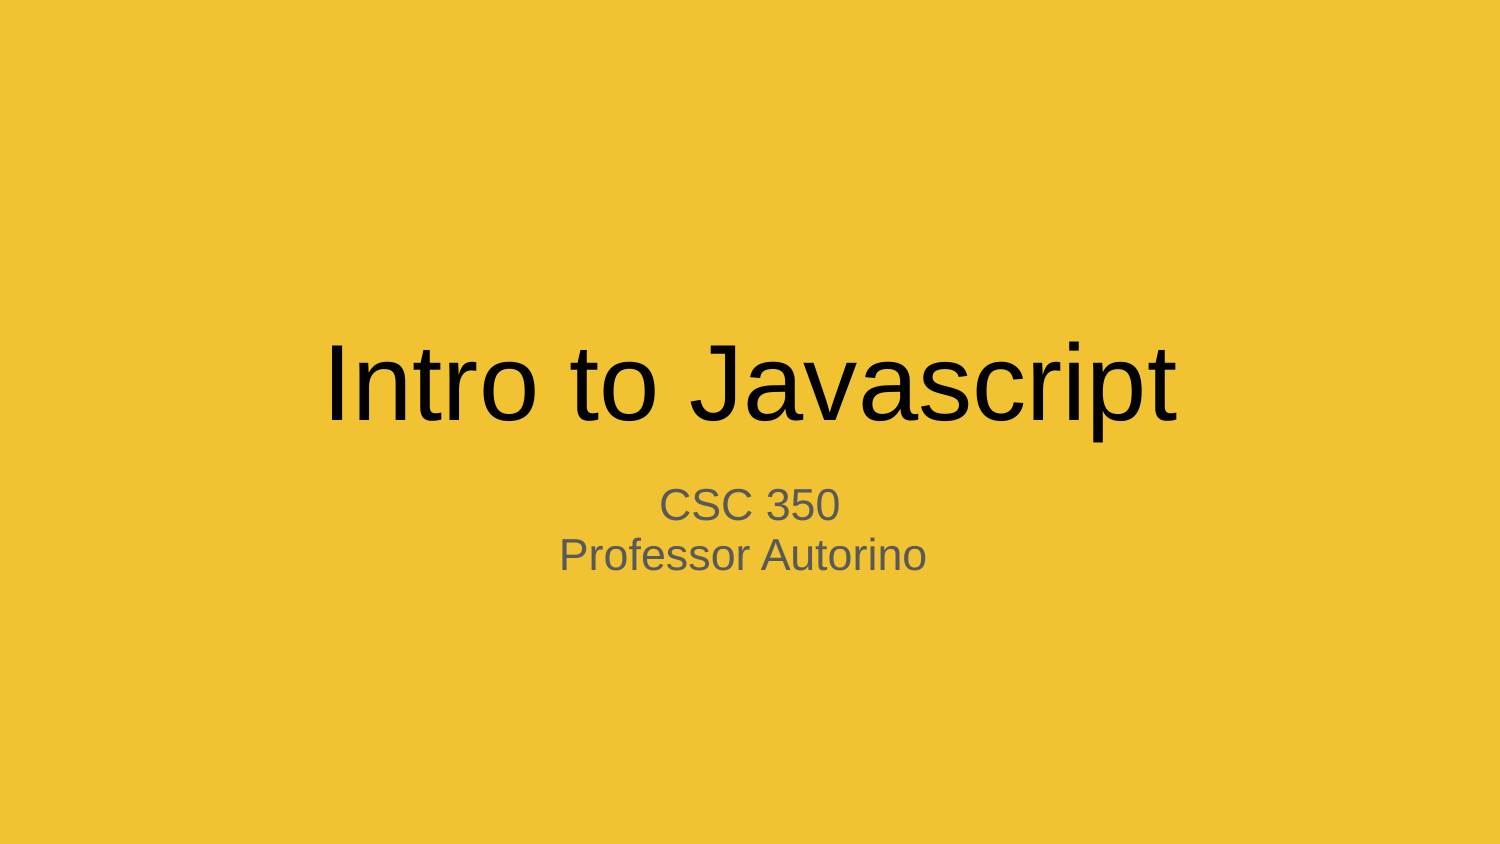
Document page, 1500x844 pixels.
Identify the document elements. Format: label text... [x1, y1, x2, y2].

title Intro to Javascript [51, 122, 1449, 459]
subtitle CSC 350 Professor Autorino [51, 464, 1449, 595]
